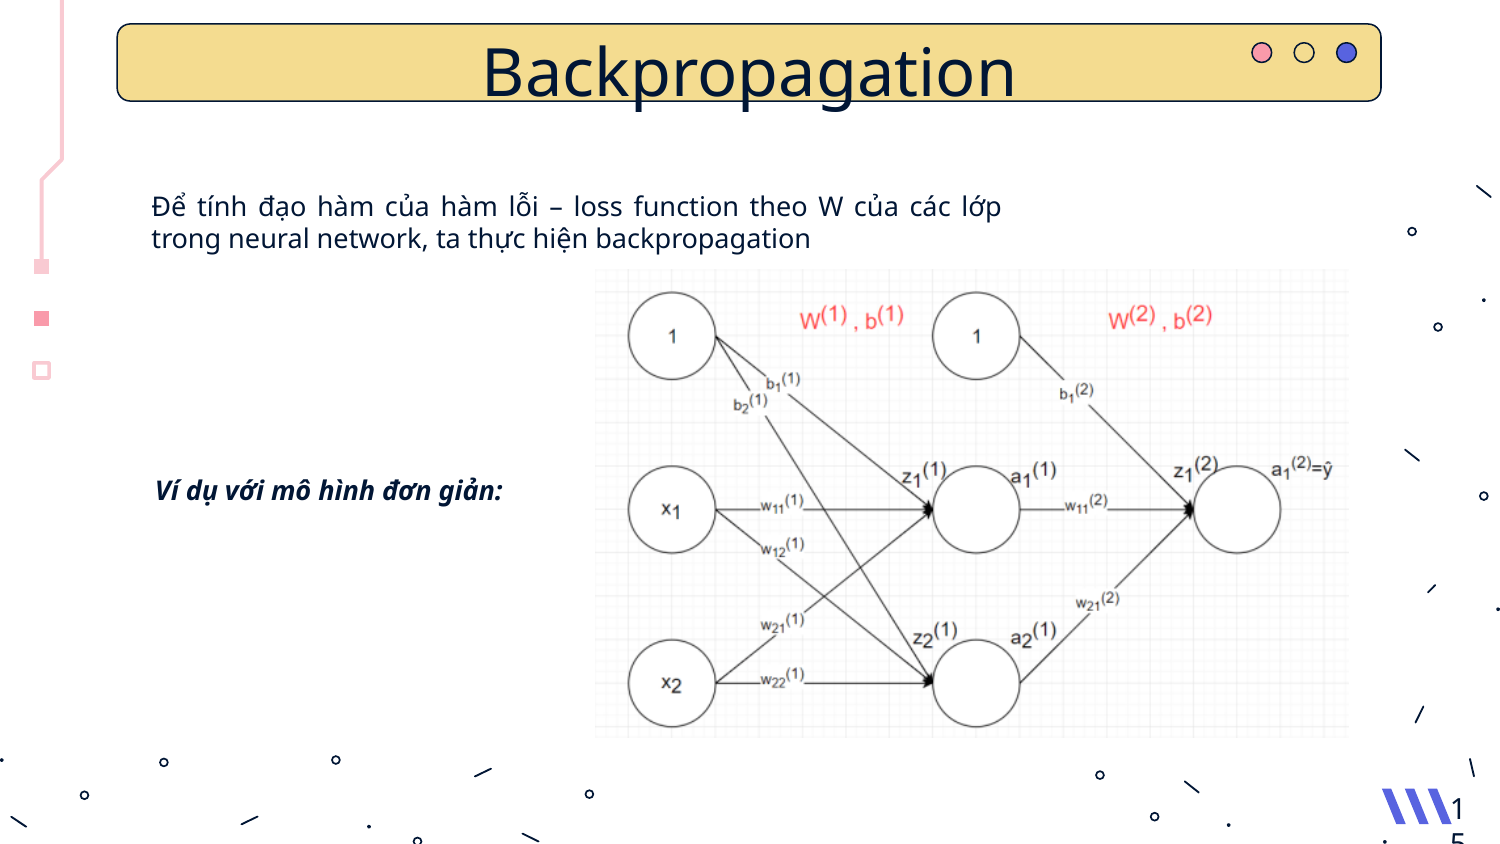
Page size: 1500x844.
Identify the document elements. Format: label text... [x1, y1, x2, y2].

text_box Ví dụ với mô hình đơn giản: [29, 473, 590, 616]
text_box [1251, 42, 1357, 63]
text_box [117, 23, 1382, 102]
subtitle Để tính đạo hàm của hàm lỗi – loss function theo W của các lớp trong neural network, ta thực hiện backpropagation [151, 188, 1002, 331]
picture [595, 269, 1349, 739]
text_box 15 [1434, 782, 1496, 844]
title Backpropagation [224, 29, 1276, 124]
